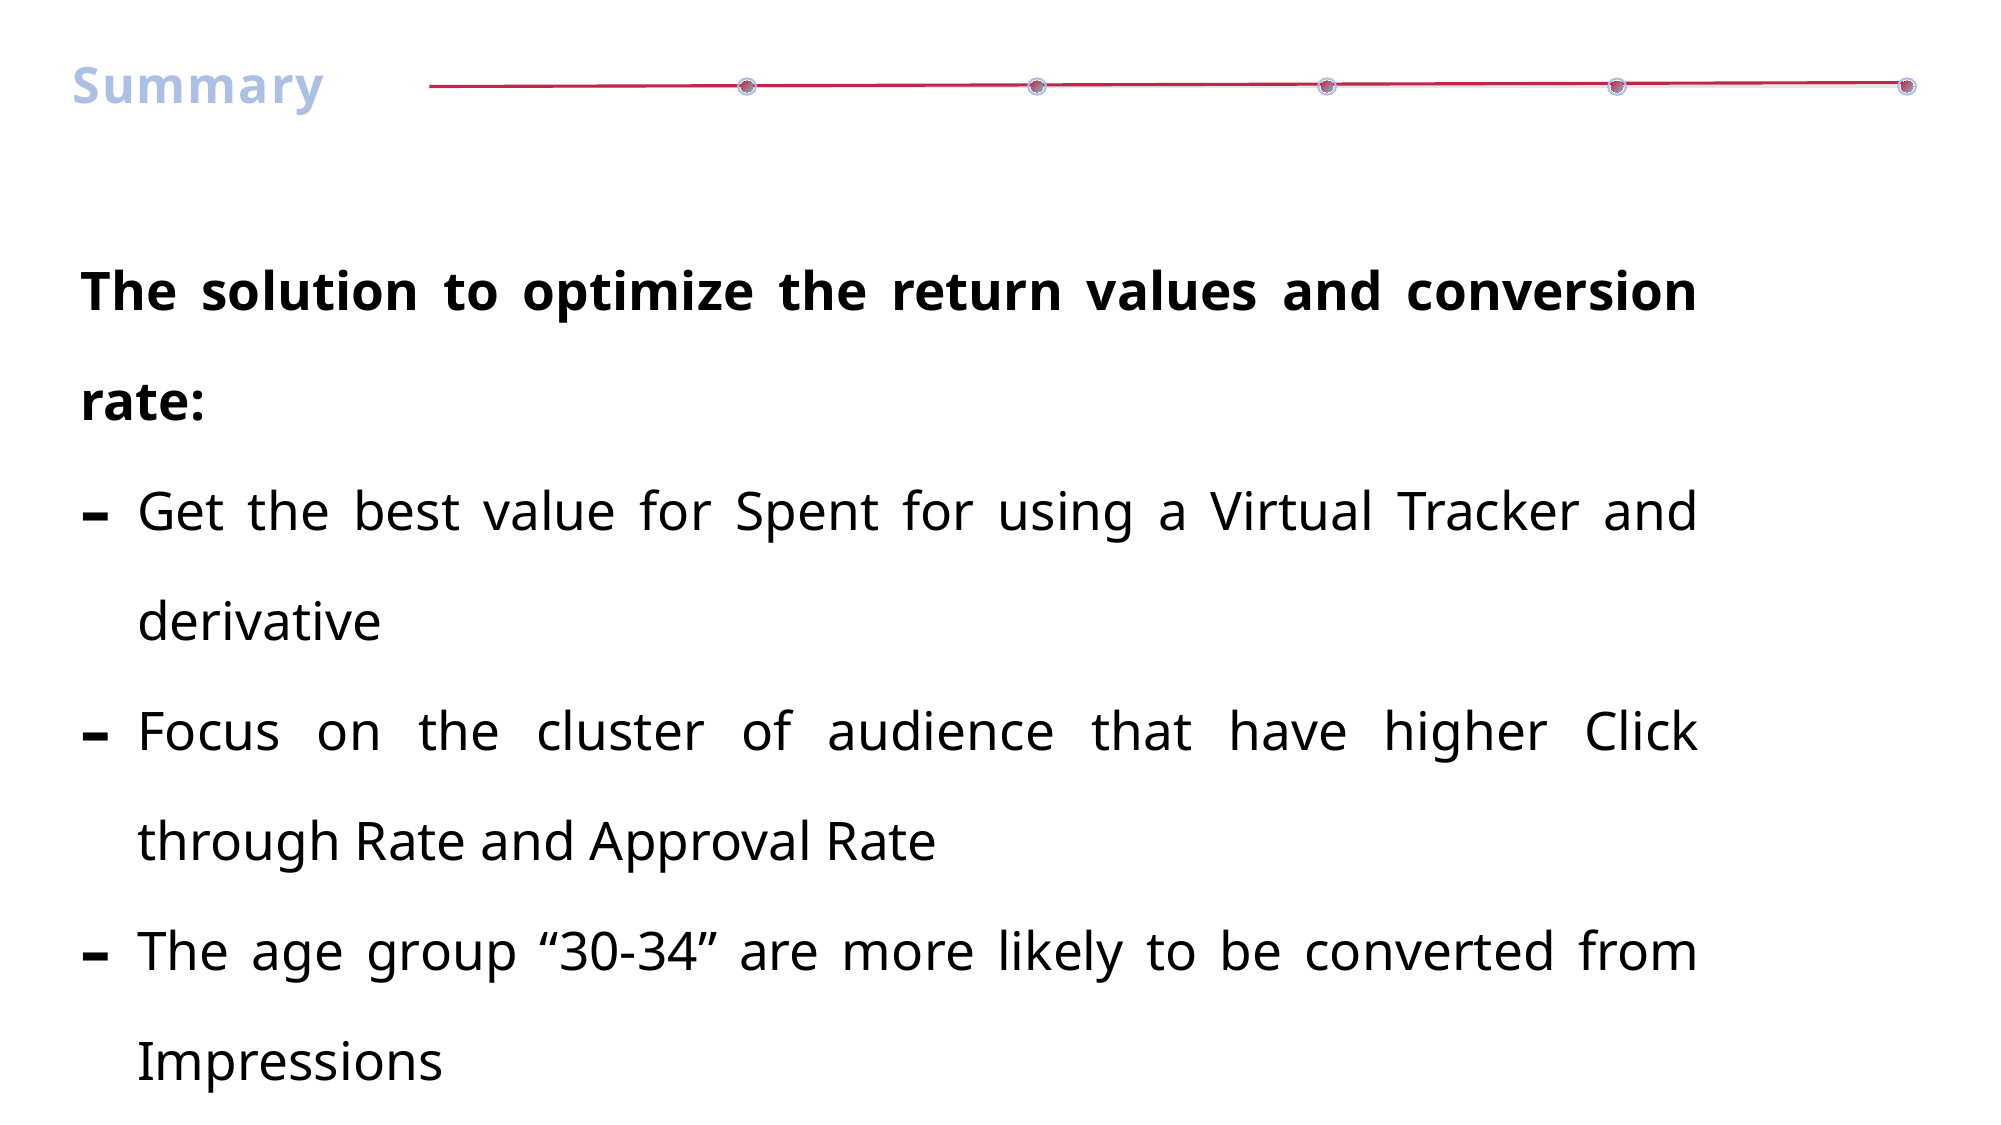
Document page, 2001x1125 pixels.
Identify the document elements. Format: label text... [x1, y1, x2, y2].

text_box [429, 82, 738, 87]
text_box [1608, 78, 1626, 95]
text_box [1898, 78, 1917, 95]
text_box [738, 78, 756, 95]
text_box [1028, 78, 1046, 95]
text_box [1318, 78, 1336, 95]
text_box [1336, 82, 1608, 87]
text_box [1626, 82, 1898, 87]
text_box The solution to optimize the return values and conversion rate: Get the best value for Spent for using a Virtual Tracker and derivative Focus on the cluster of audience that have higher Click through Rate and Approval Rate The age group “30-34” are more likely to be converted from Impressions [65, 239, 1716, 1125]
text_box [756, 82, 1028, 87]
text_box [1046, 82, 1318, 87]
text_box Summary [57, 45, 377, 121]
